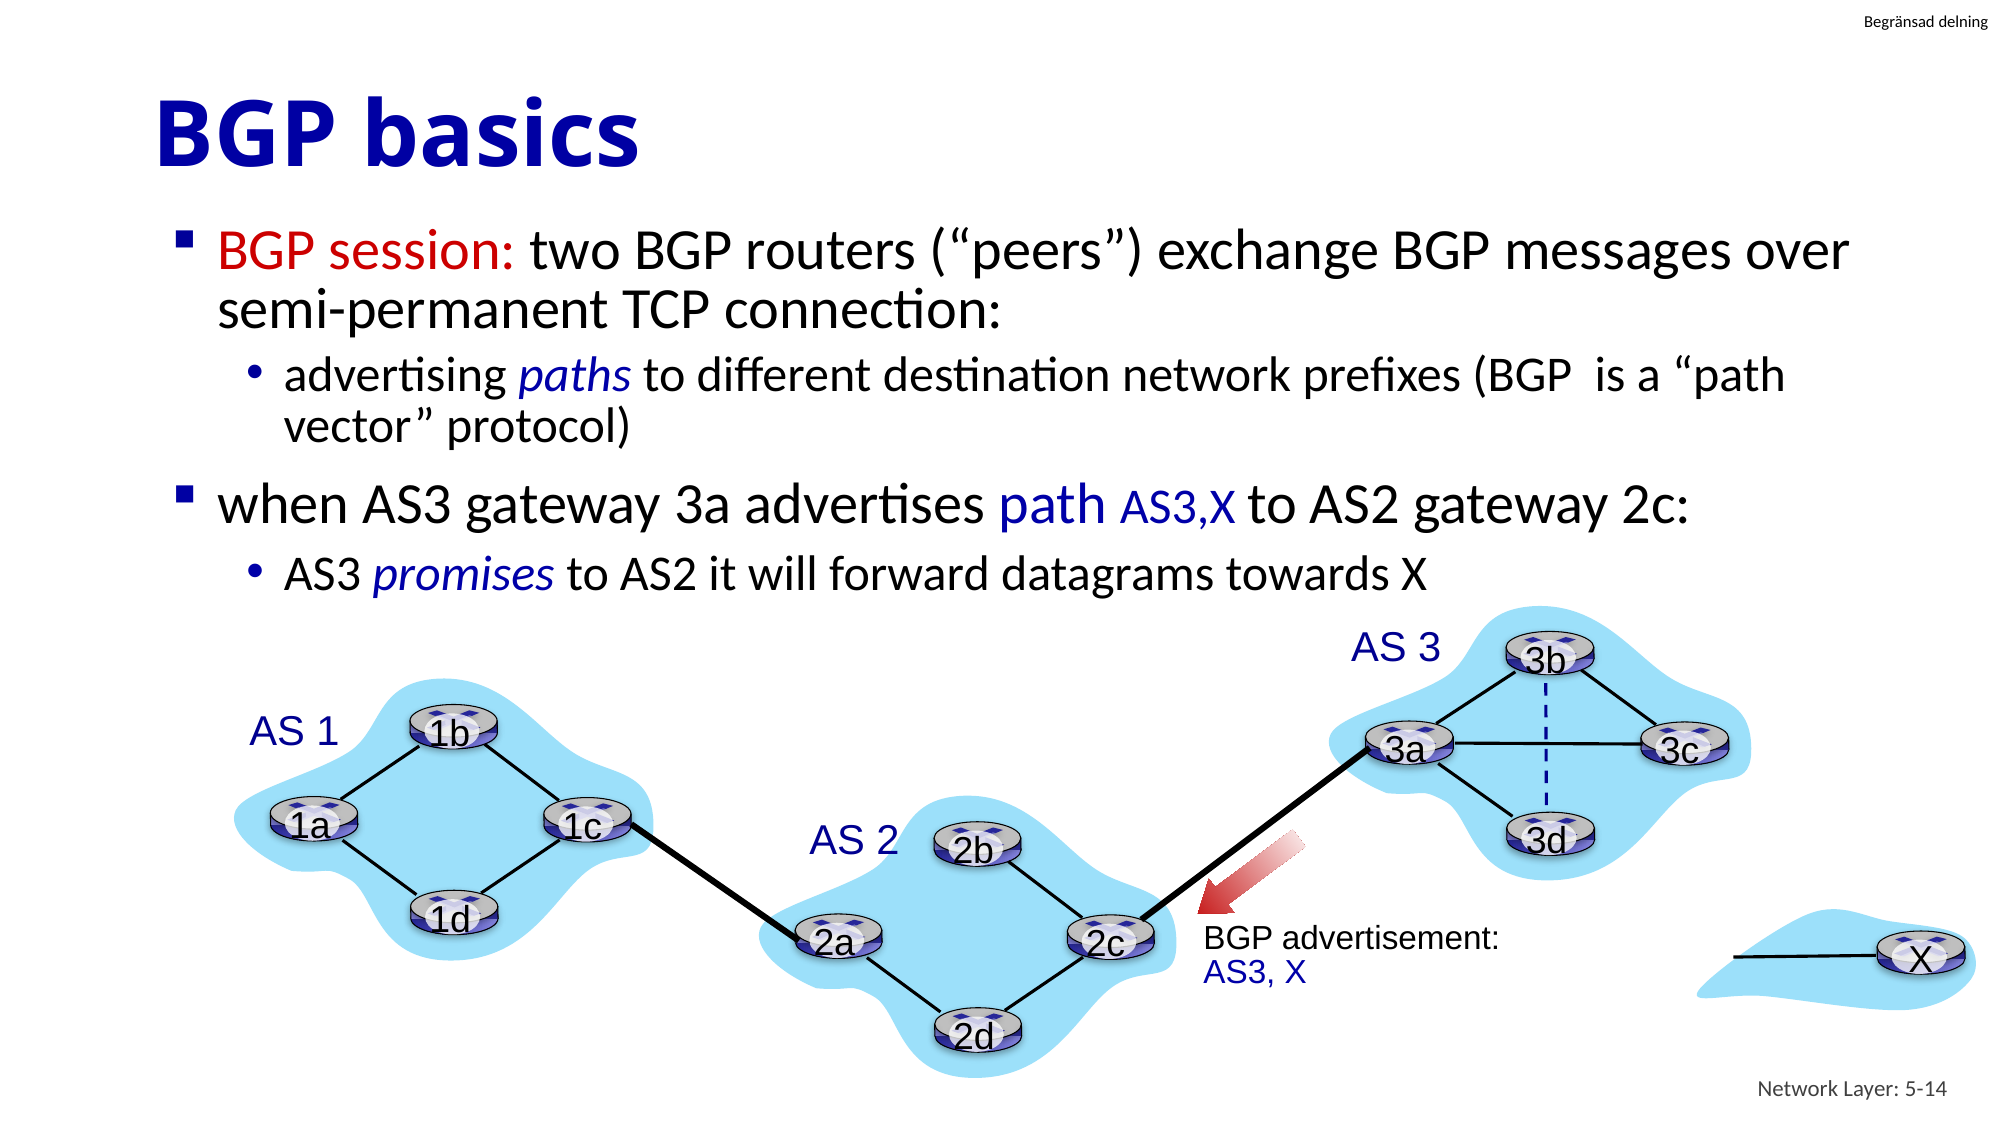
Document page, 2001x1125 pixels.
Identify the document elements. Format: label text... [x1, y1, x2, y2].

title BGP basics [137, 63, 1863, 211]
slide_number Network Layer: 5-14 [1512, 1056, 1963, 1117]
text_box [1328, 605, 1752, 881]
text_box when AS3 gateway 3a advertises path AS3,X to AS2 gateway 2c: AS3 promises to AS2 it will forward datagrams towards X [156, 466, 1957, 669]
text_box BGP session: two BGP routers (“peers”) exchange BGP messages over semi-permanent TCP connection: advertising paths to different destination network prefixes (BGP is a “path vector” protocol) [156, 214, 1926, 418]
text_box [1185, 854, 1593, 1000]
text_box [233, 678, 801, 961]
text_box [1696, 909, 1976, 1011]
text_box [1141, 745, 1371, 920]
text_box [758, 795, 1177, 1078]
